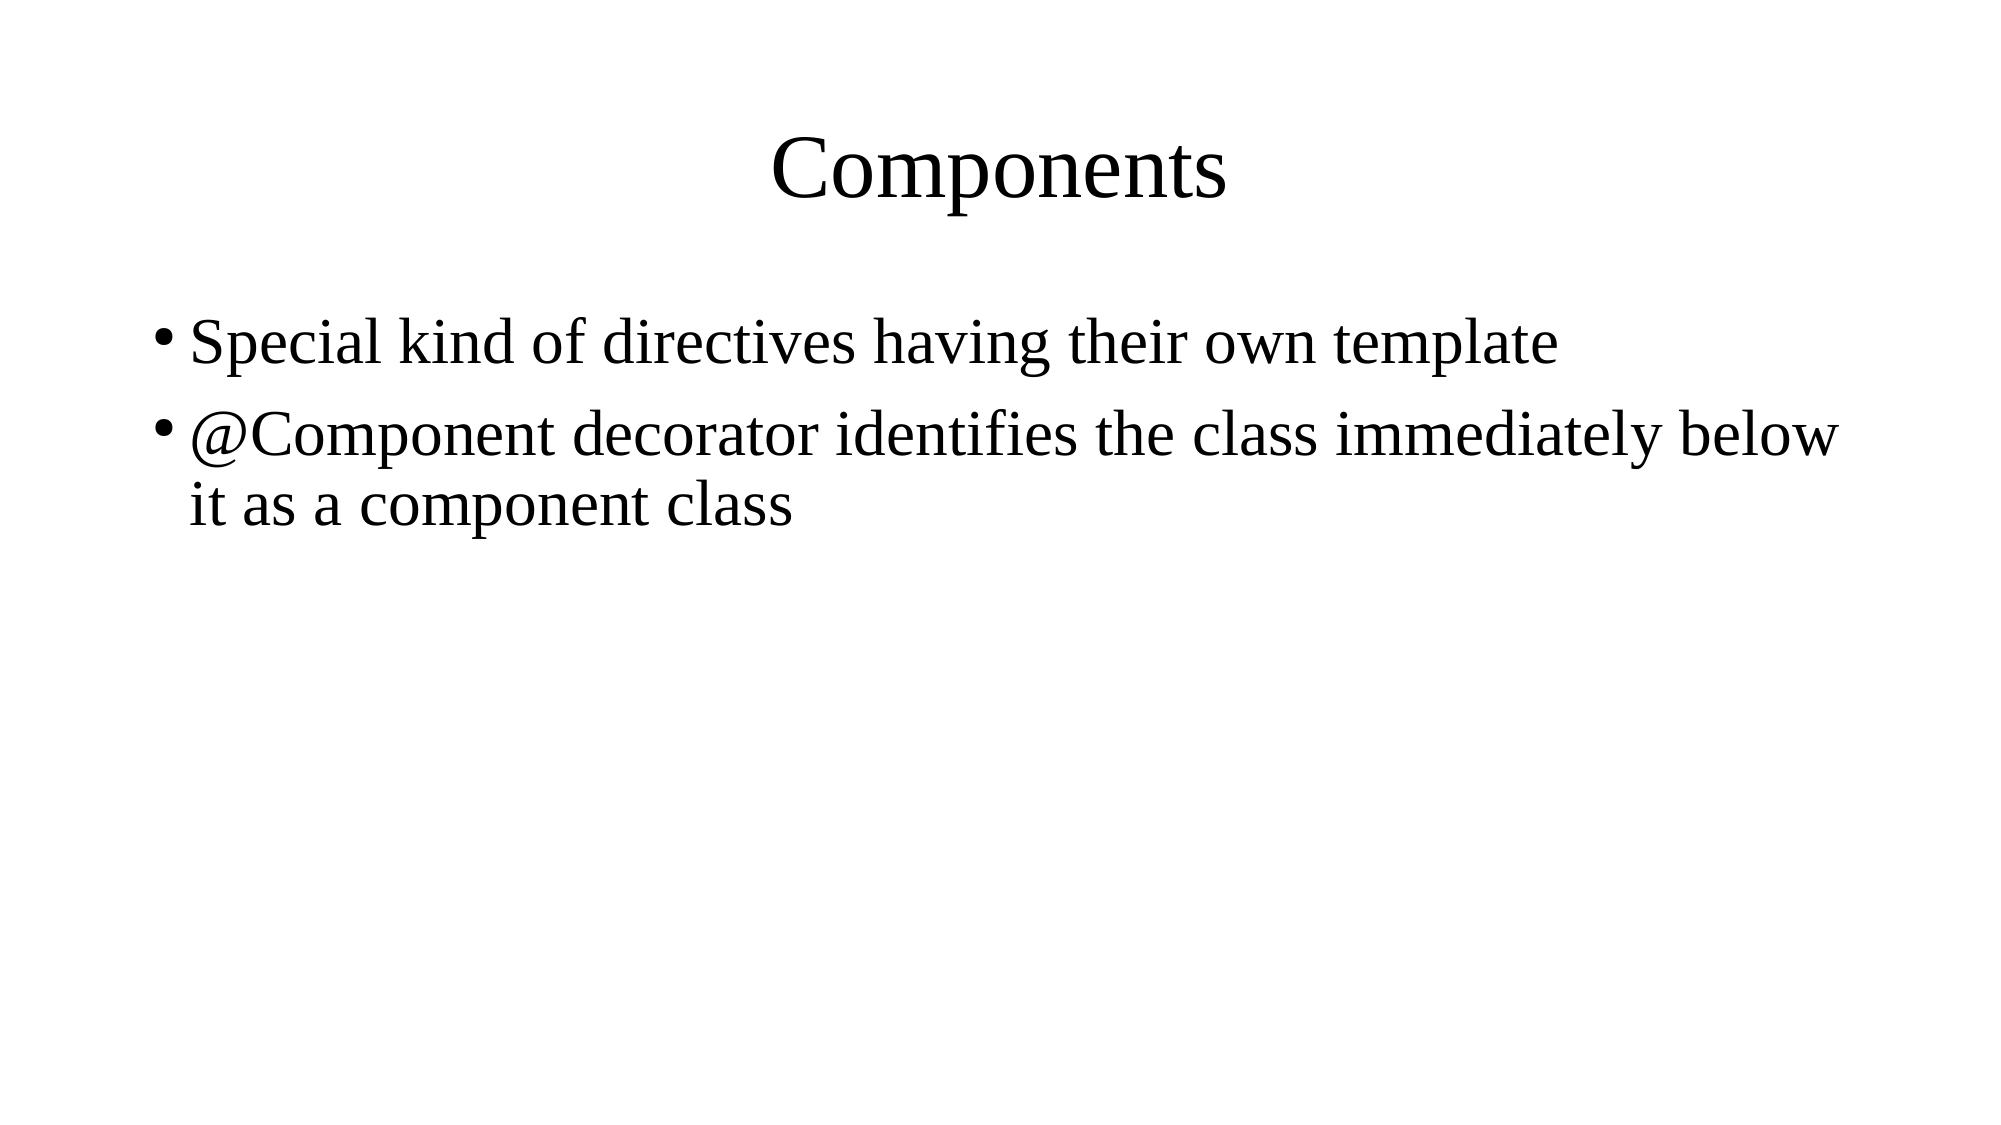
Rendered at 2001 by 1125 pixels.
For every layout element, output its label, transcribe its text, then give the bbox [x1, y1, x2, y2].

title Components [137, 59, 1863, 278]
list Special kind of directives having their own template @Component decorator identifies the class immediately below it as a component class [137, 299, 1863, 1014]
